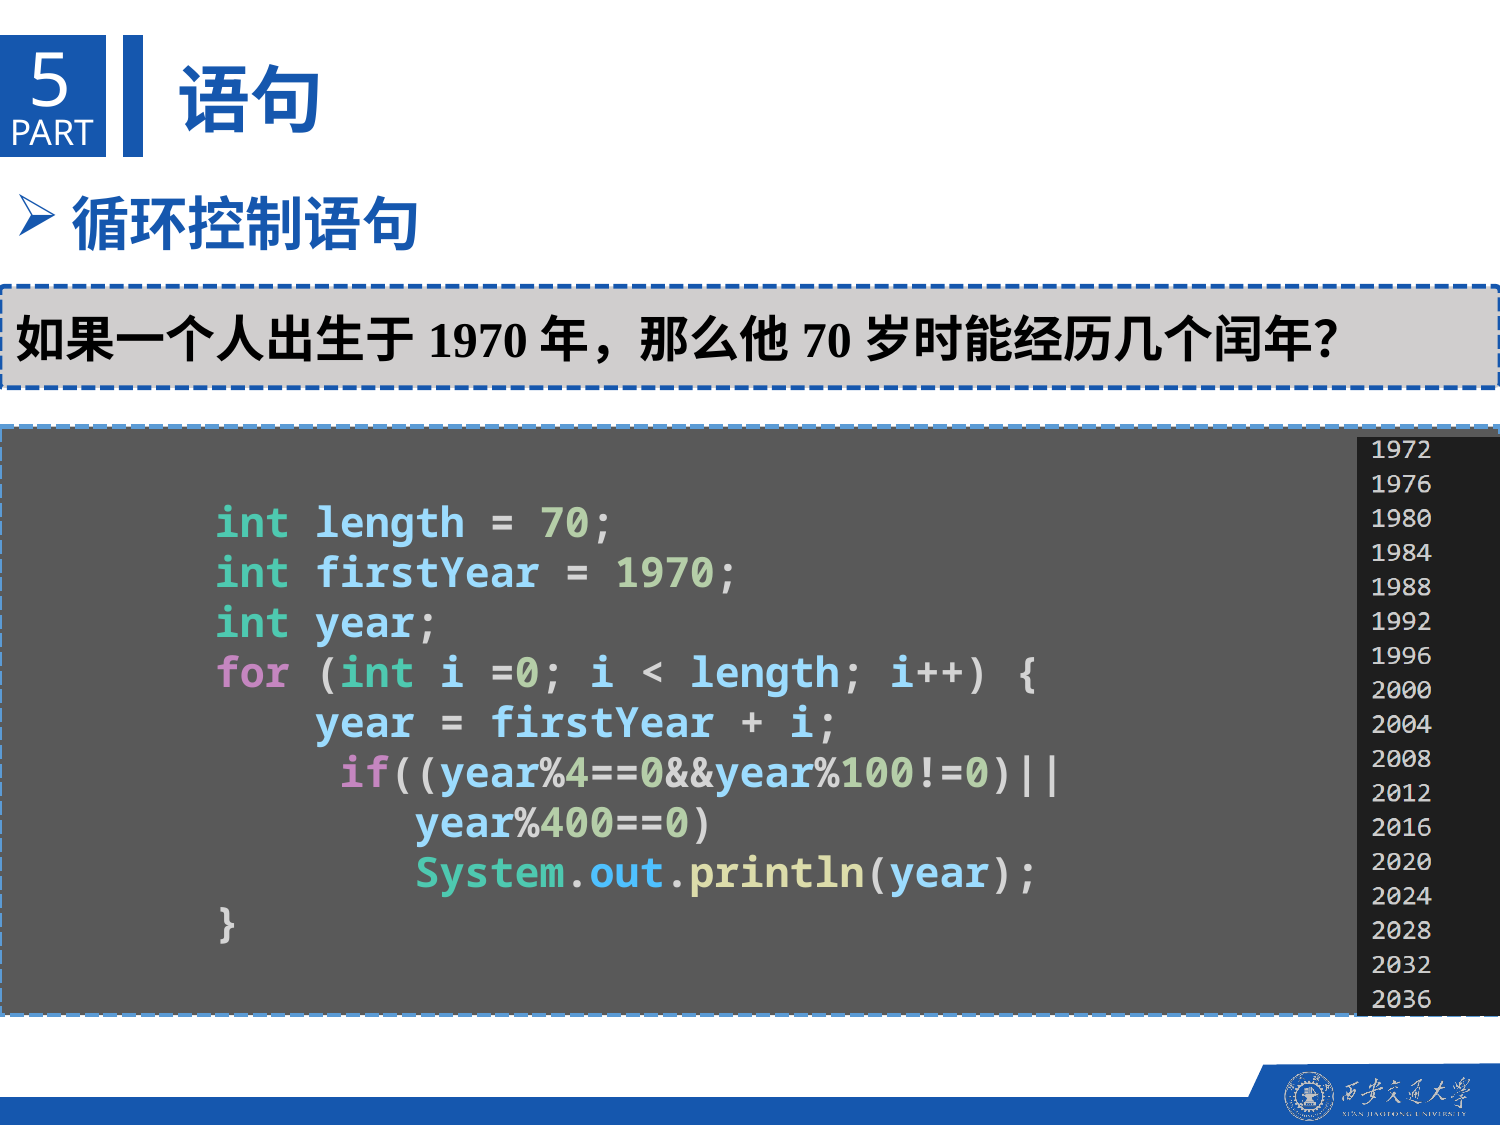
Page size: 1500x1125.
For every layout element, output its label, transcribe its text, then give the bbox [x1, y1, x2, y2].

text_box 循环控制语句 [0, 166, 1500, 286]
picture [1357, 437, 1500, 1017]
text_box 如果一个人出生于1970年，那么他70岁时能经历几个闰年？ [0, 285, 1500, 389]
text_box PART [9, 109, 95, 153]
text_box 5 [14, 23, 87, 129]
text_box int length = 70; int firstYear = 1970; int year; for (int i =0; i < length; i++) { year = firstYear + i; if((year%4==0&&year%100!=0)|| year%400==0) System.out.println(year); } [0, 426, 1500, 1016]
text_box 语句 [162, 45, 339, 149]
